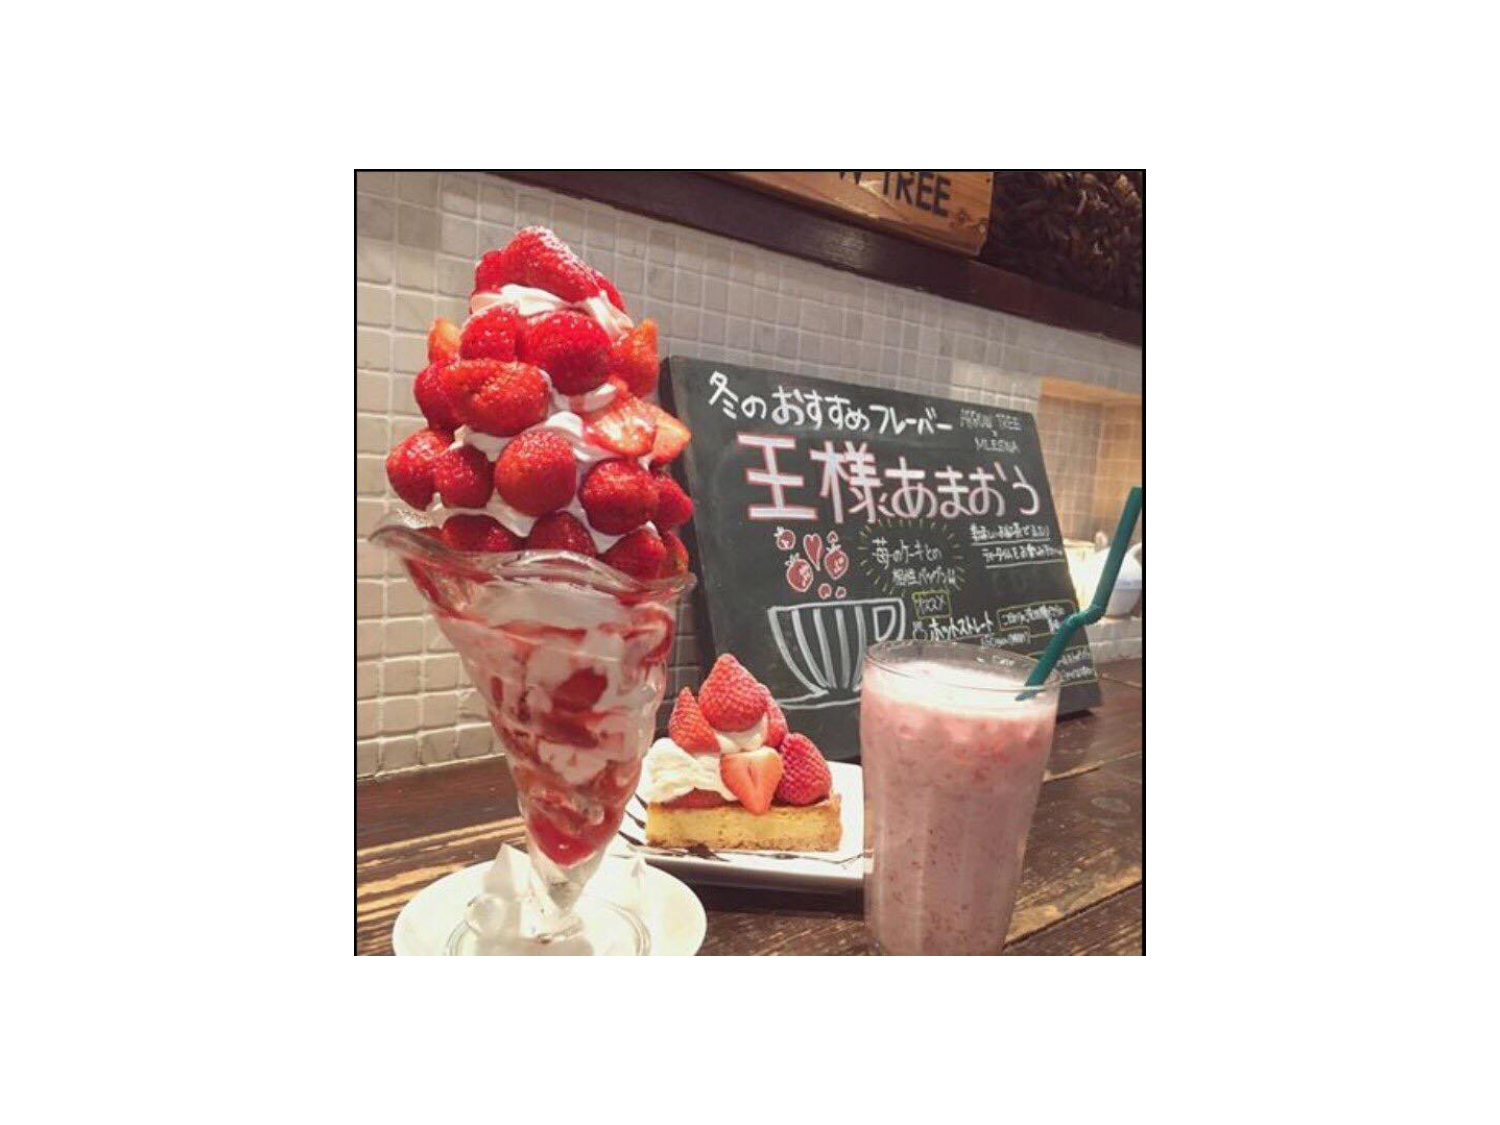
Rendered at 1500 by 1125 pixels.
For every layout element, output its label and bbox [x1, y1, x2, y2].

picture [354, 168, 1146, 956]
